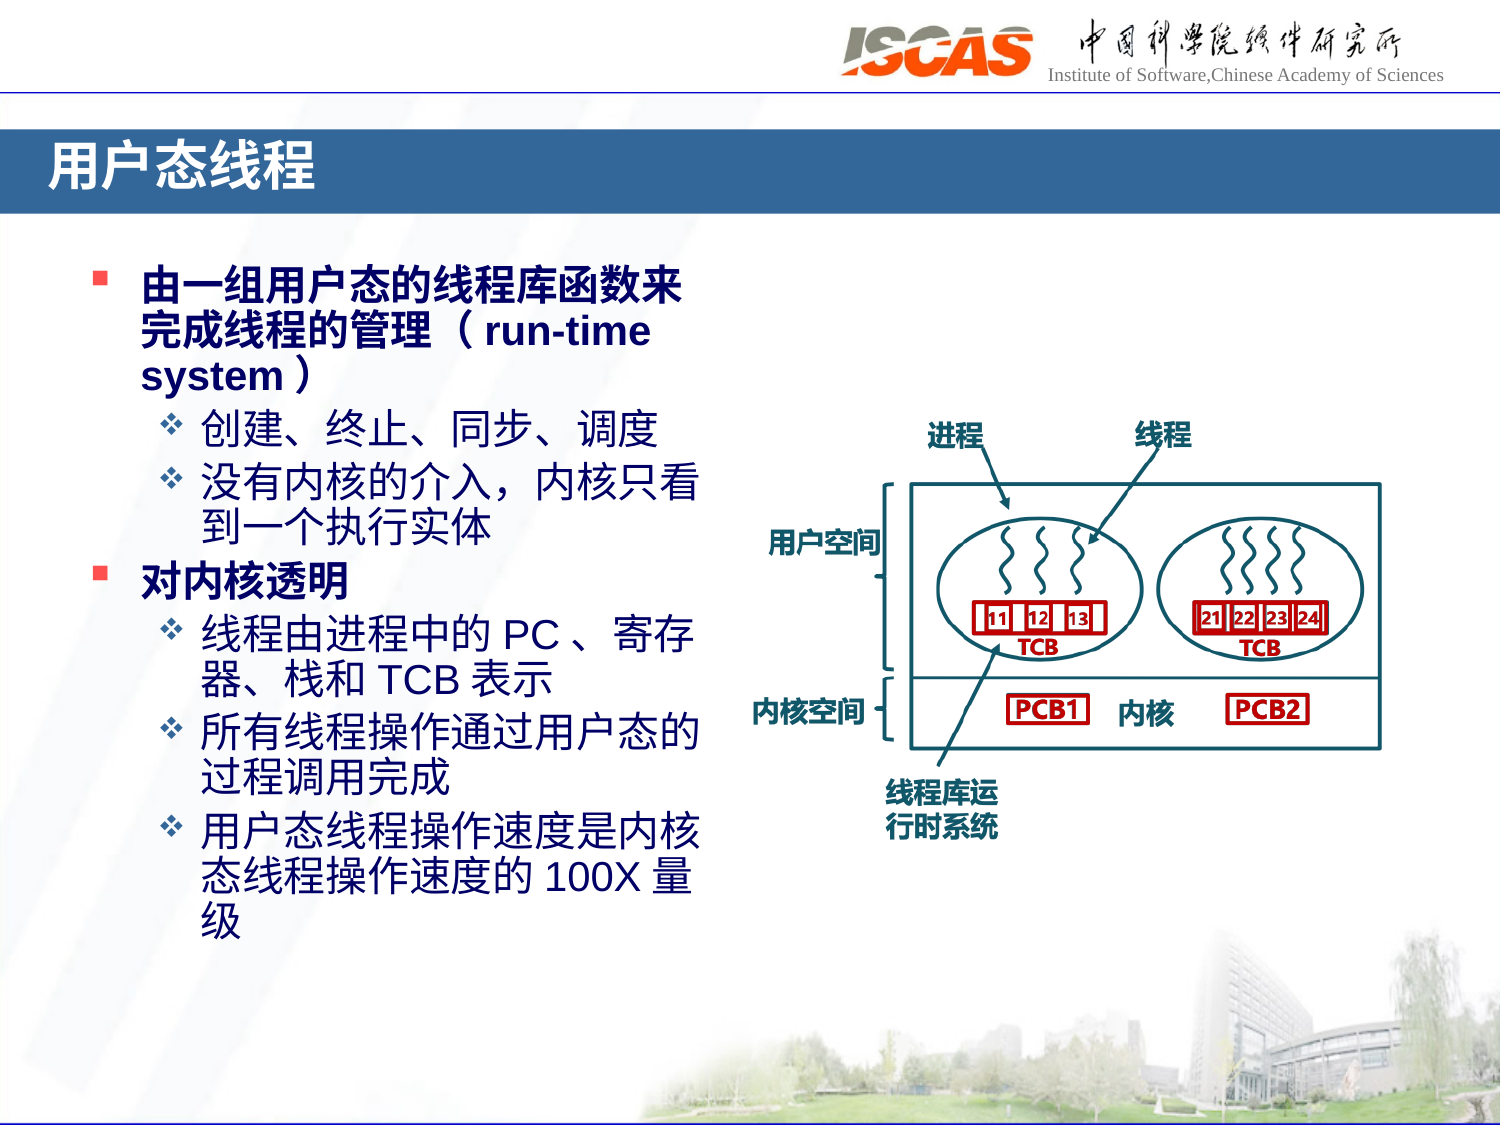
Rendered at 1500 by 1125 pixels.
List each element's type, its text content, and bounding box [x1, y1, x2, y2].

title 用户态线程 [0, 129, 1500, 214]
picture [1077, 15, 1402, 71]
picture [0, 92, 1500, 129]
picture [0, 214, 1500, 1125]
list 由一组用户态的线程库函数来完成线程的管理（run-time system） 创建、终止、同步、调度 没有内核的介入，内核只看到一个执行实体 对内核透明 线程由进程中的PC、寄存器、栈和TCB表示 所有线程操作通过用户态的过程调用完成 用户态线程操作速度是内核态线程操作速度的100X量级 [73, 256, 739, 956]
picture [837, 18, 1045, 87]
